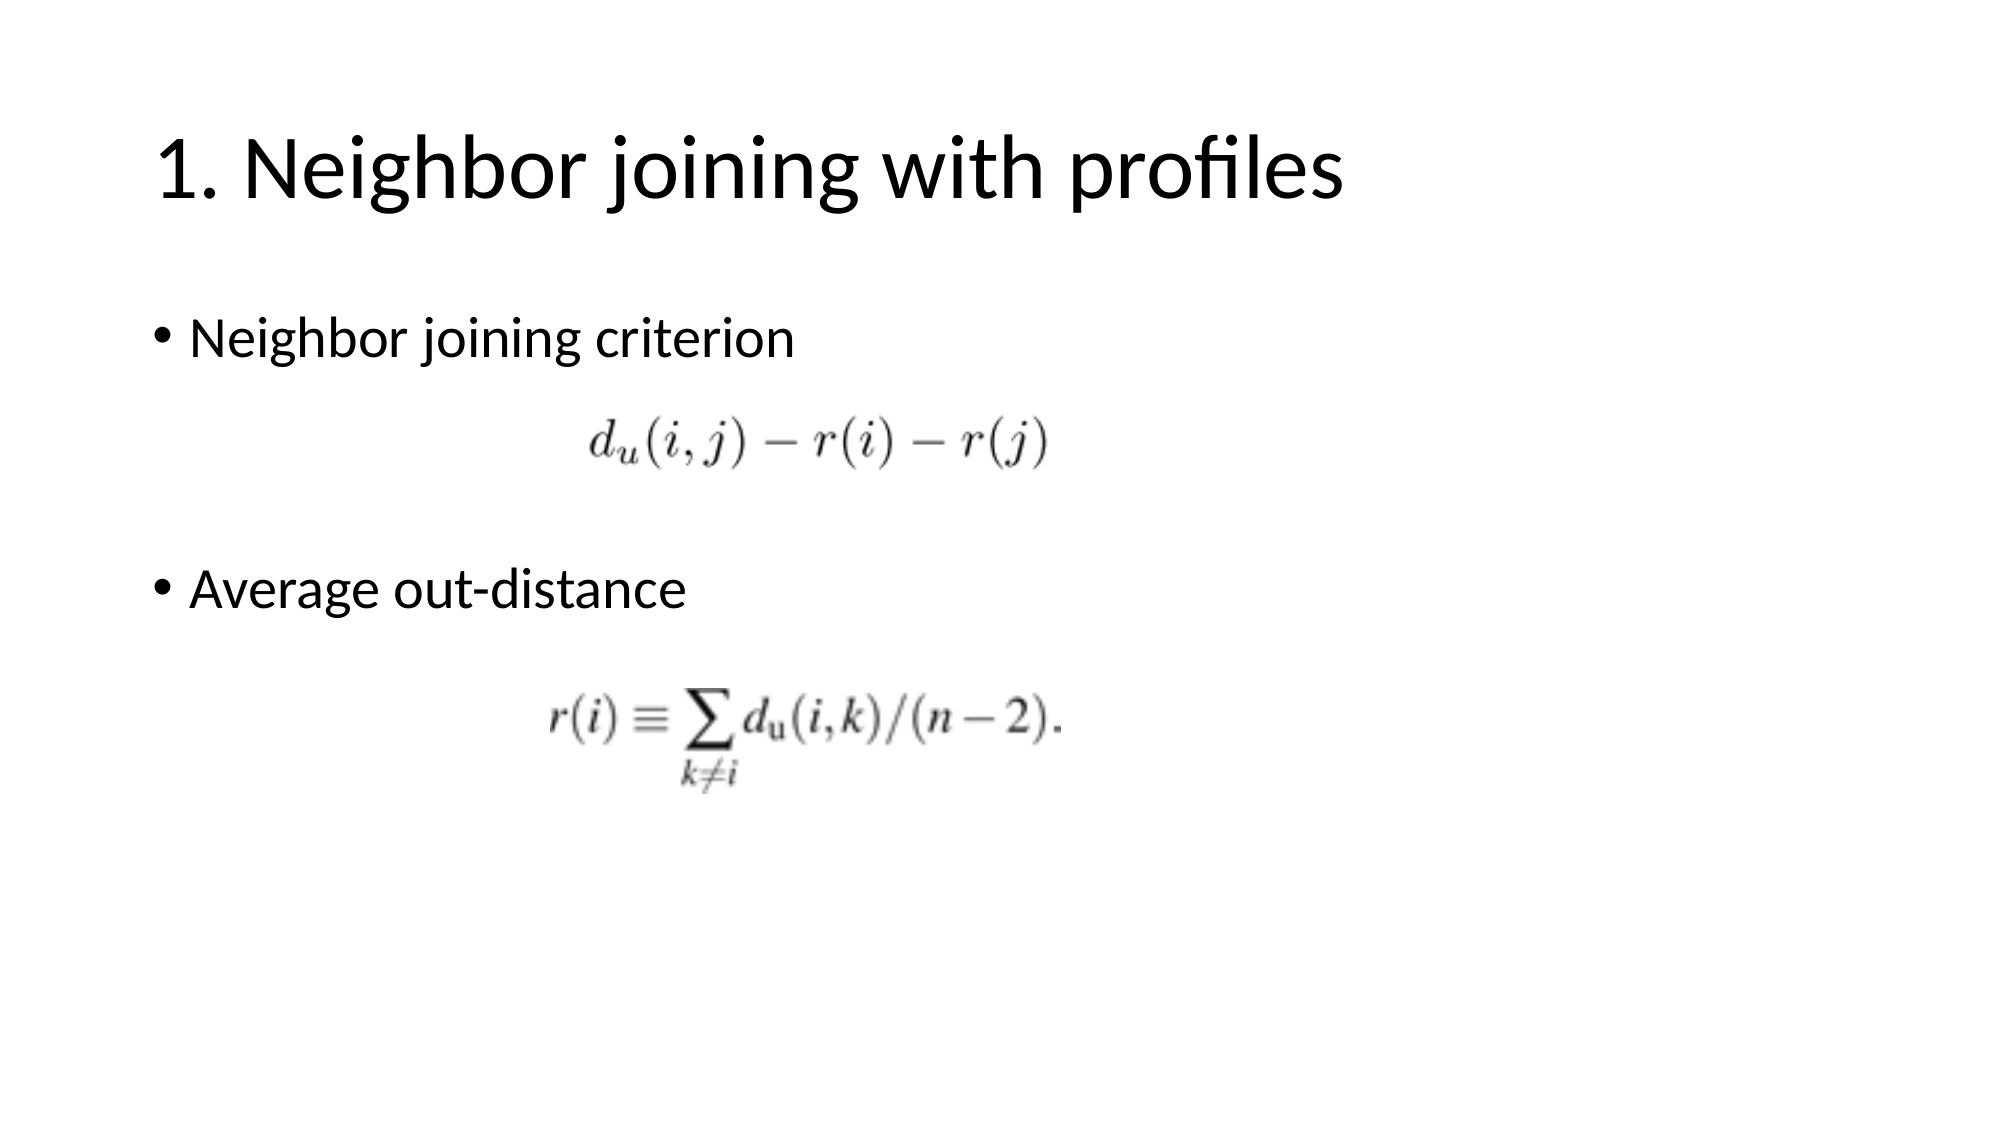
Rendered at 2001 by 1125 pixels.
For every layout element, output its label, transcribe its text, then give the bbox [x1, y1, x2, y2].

list Neighbor joining criterion Average out-distance [137, 299, 1863, 803]
title 1. Neighbor joining with profiles [137, 59, 1863, 278]
picture [563, 388, 1080, 526]
picture [550, 688, 1062, 794]
